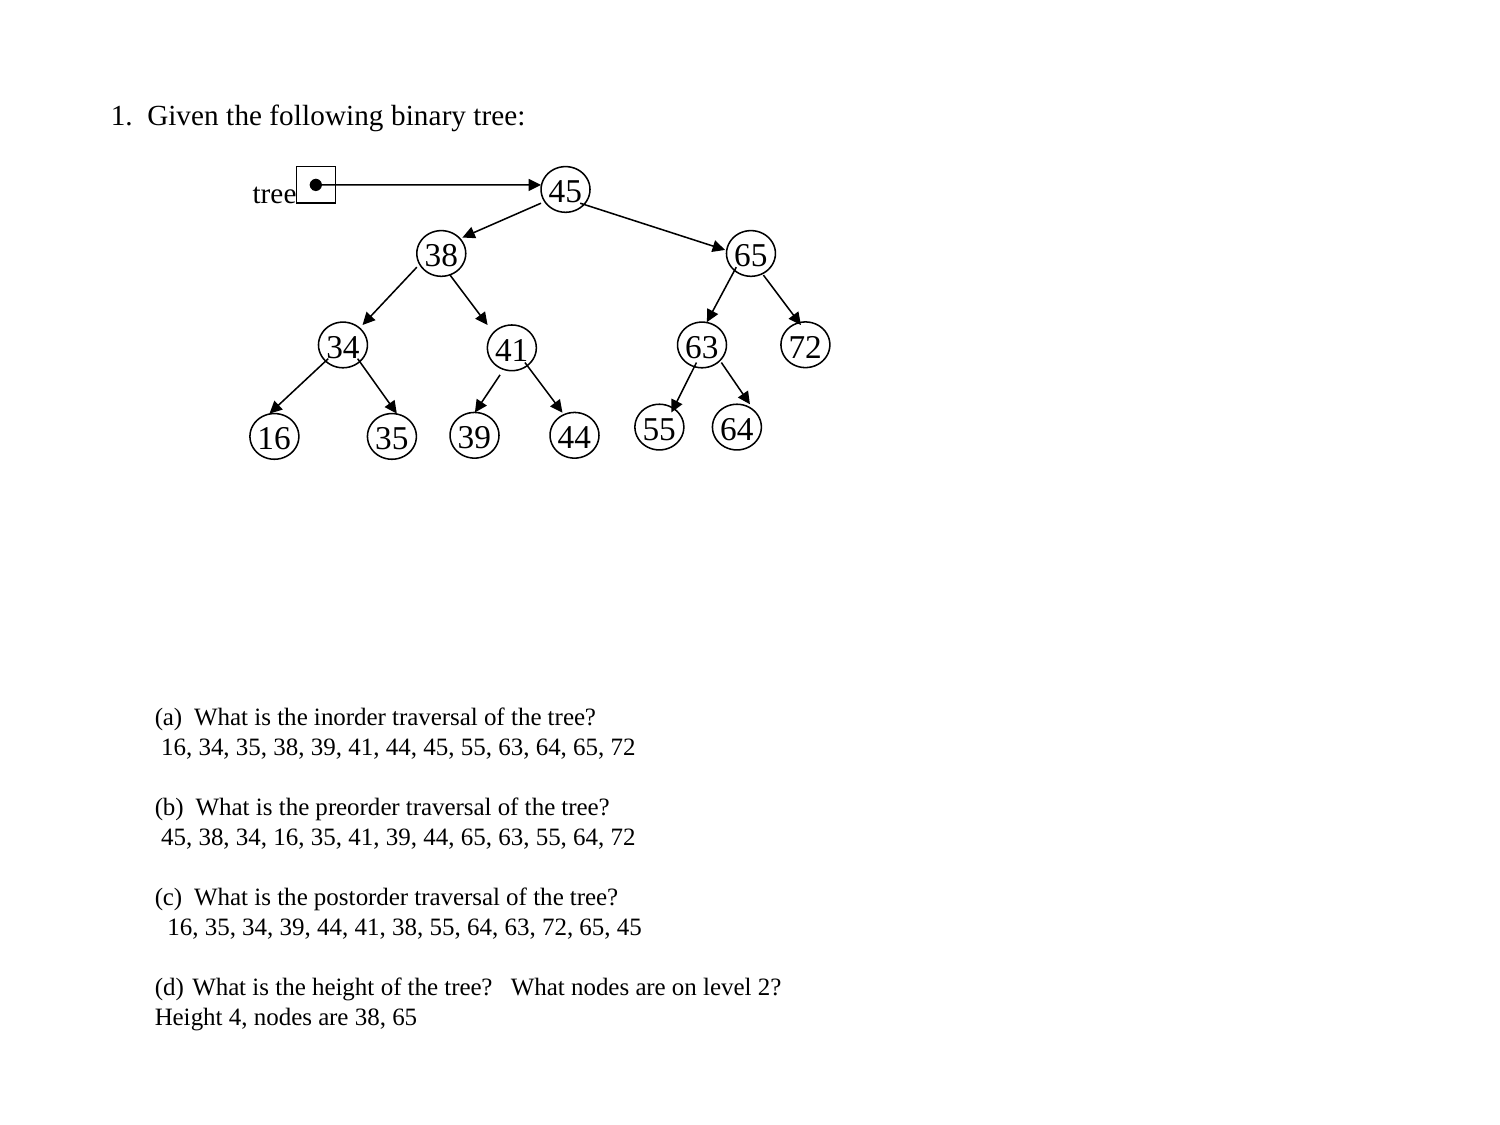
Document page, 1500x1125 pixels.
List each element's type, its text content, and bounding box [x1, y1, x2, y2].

text_box (a) What is the inorder traversal of the tree? 16, 34, 35, 38, 39, 41, 44, 45, 55, 63, 64, 65, 72 (b) What is the preorder traversal of the tree? 45, 38, 34, 16, 35, 41, 39, 44, 65, 63, 55, 64, 72 (c) What is the postorder traversal of the tree? 16, 35, 34, 39, 44, 41, 38, 55, 64, 63, 72, 65, 45 What is the height of the tree? What nodes are on level 2? Height 4, nodes are 38, 65 [140, 693, 797, 1038]
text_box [237, 166, 831, 460]
text_box 1. Given the following binary tree: [96, 89, 541, 139]
